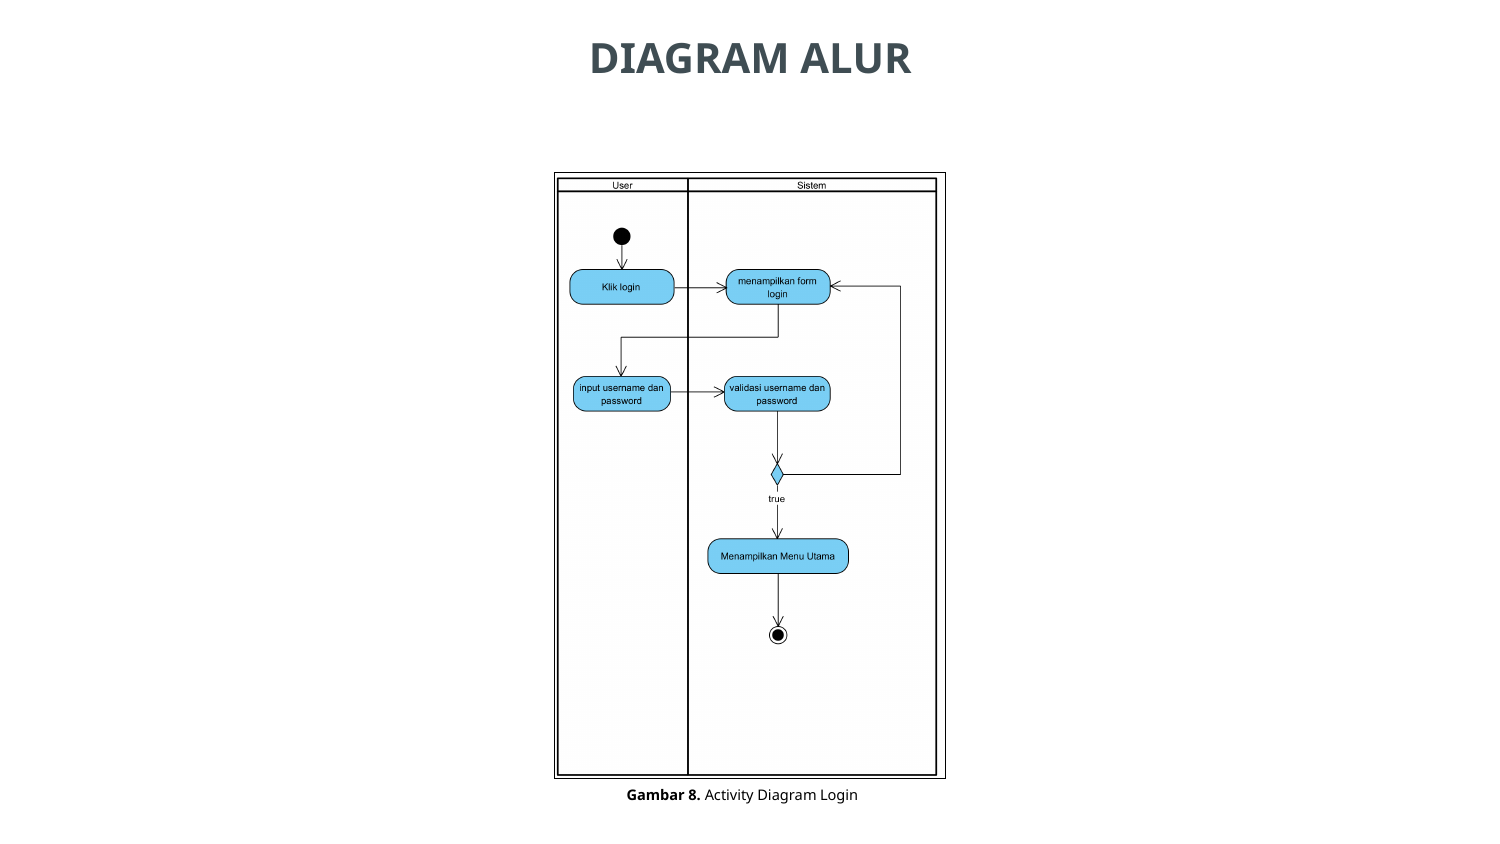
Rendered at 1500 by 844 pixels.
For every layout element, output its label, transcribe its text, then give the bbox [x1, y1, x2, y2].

title DIAGRAM ALUR [502, 16, 998, 95]
text_box Gambar 8. Activity Diagram Login [611, 786, 889, 811]
picture [553, 172, 946, 780]
